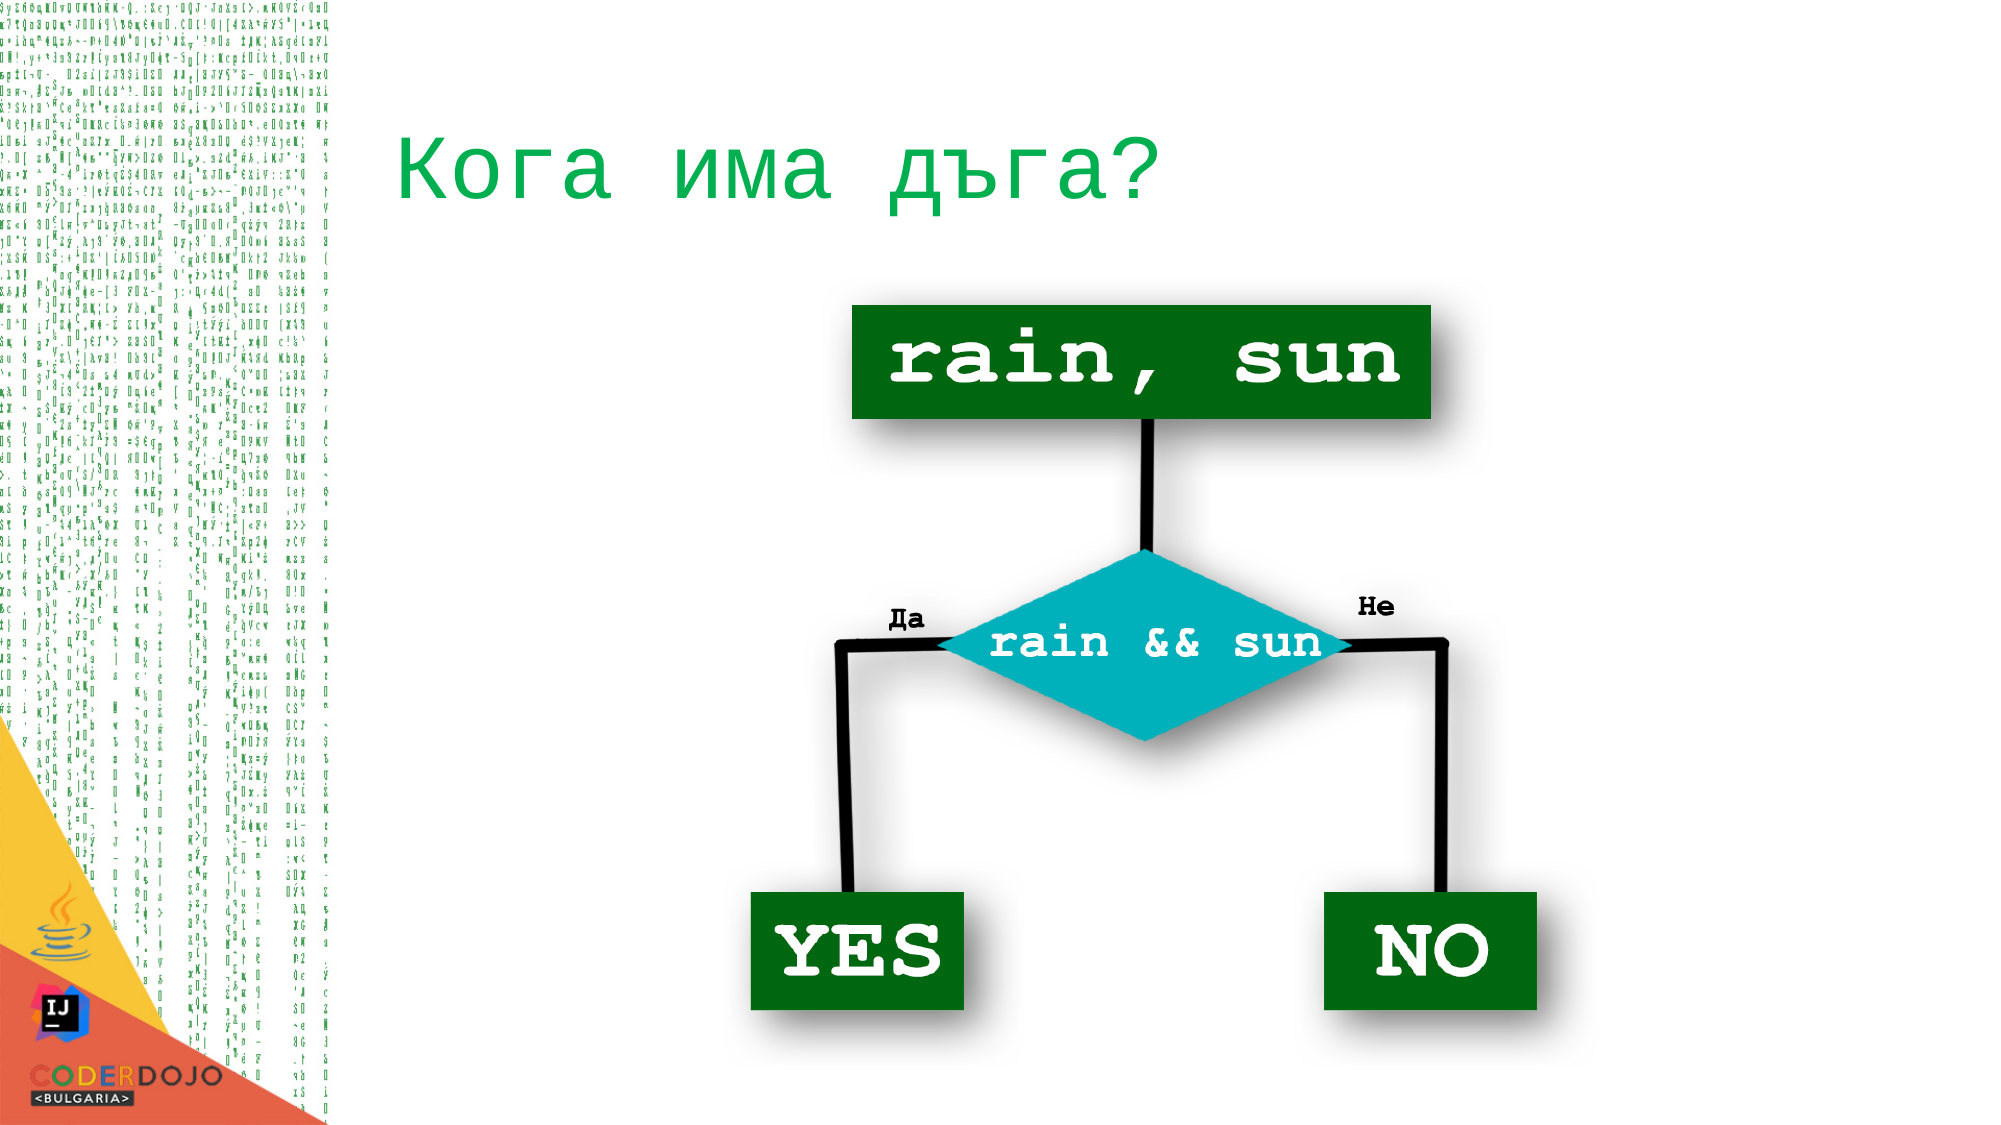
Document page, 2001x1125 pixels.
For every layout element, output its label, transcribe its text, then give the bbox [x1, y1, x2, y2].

title Кога има дъга? [379, 59, 2000, 278]
picture [0, 0, 2001, 1125]
